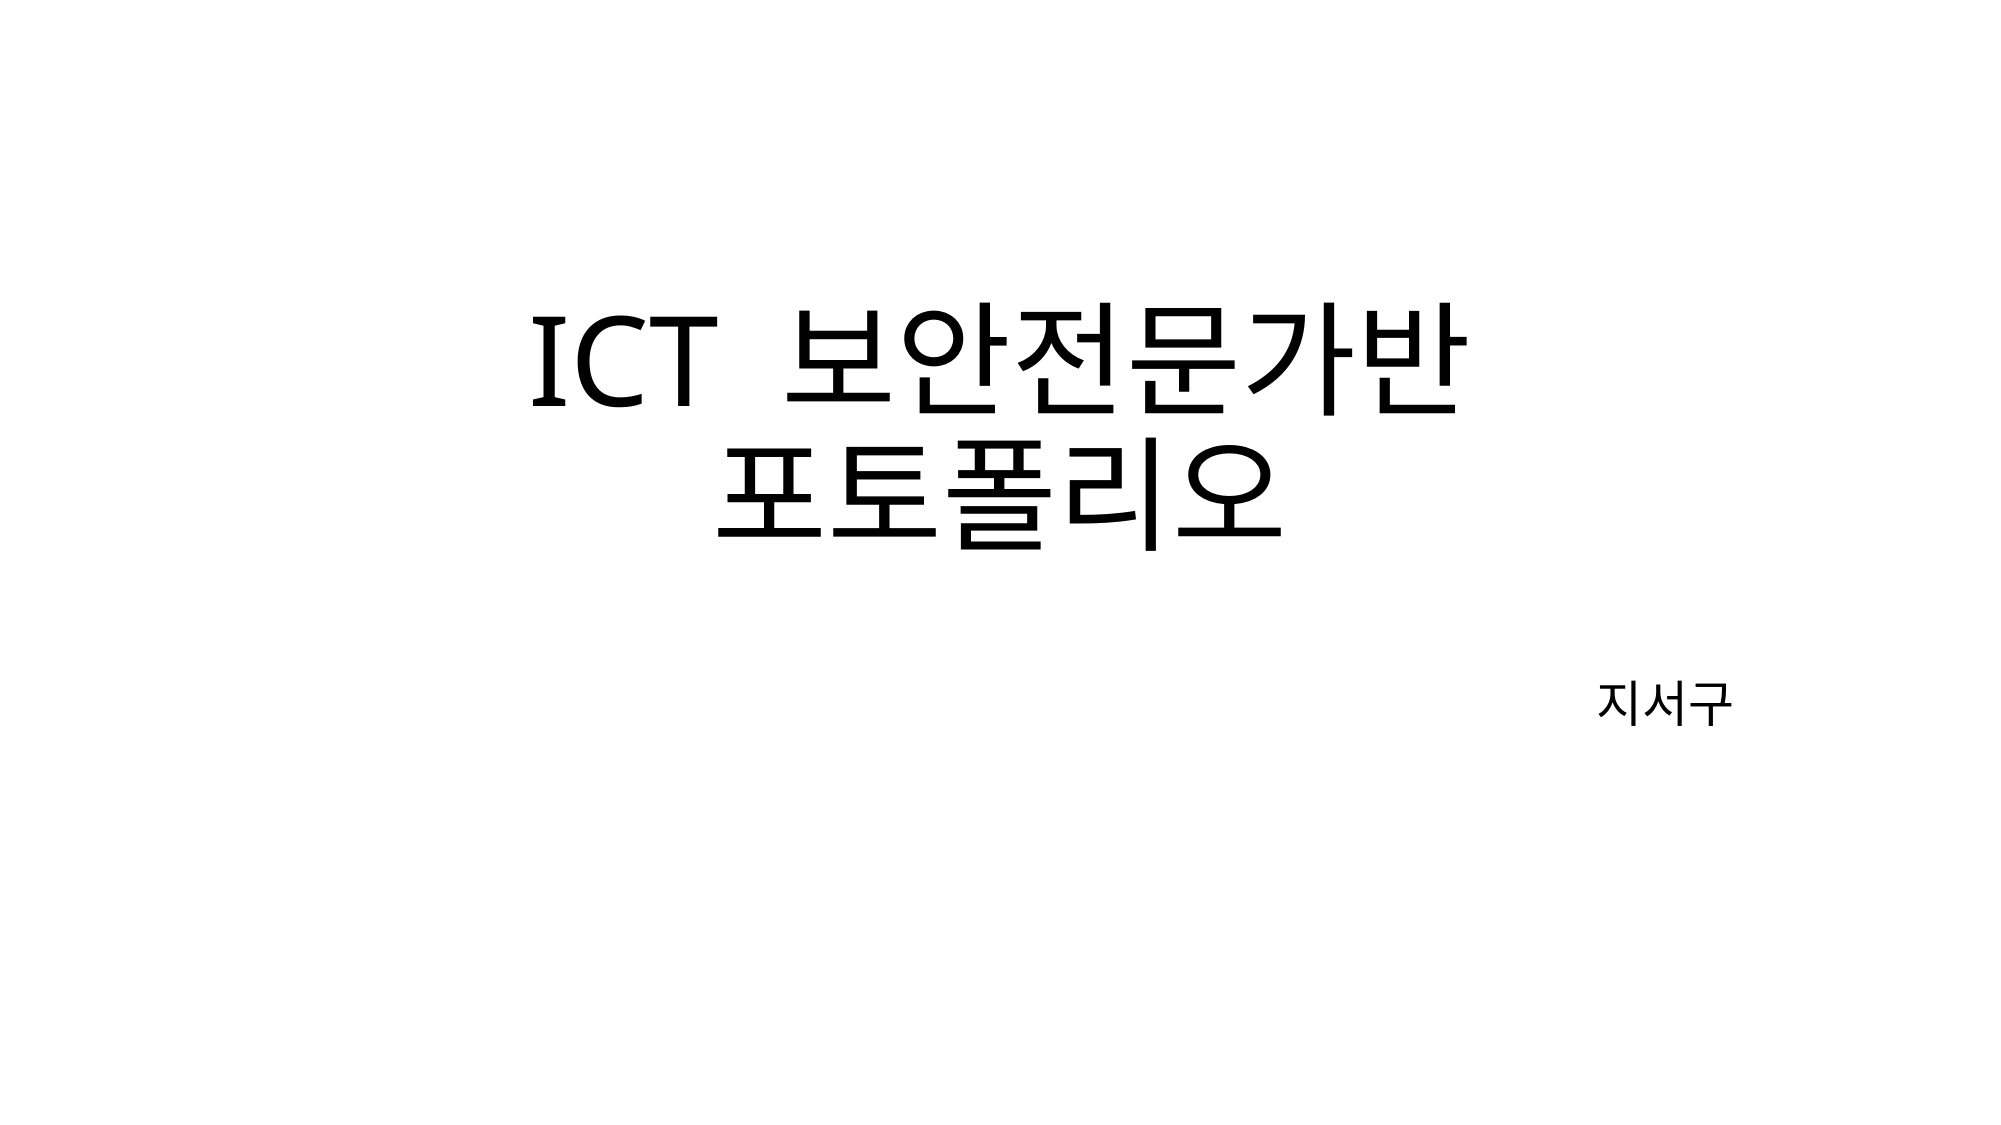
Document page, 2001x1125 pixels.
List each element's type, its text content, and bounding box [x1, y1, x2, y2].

subtitle 지서구 [249, 590, 1750, 863]
title ICT 보안전문가반 포토폴리오 [249, 184, 1750, 576]
